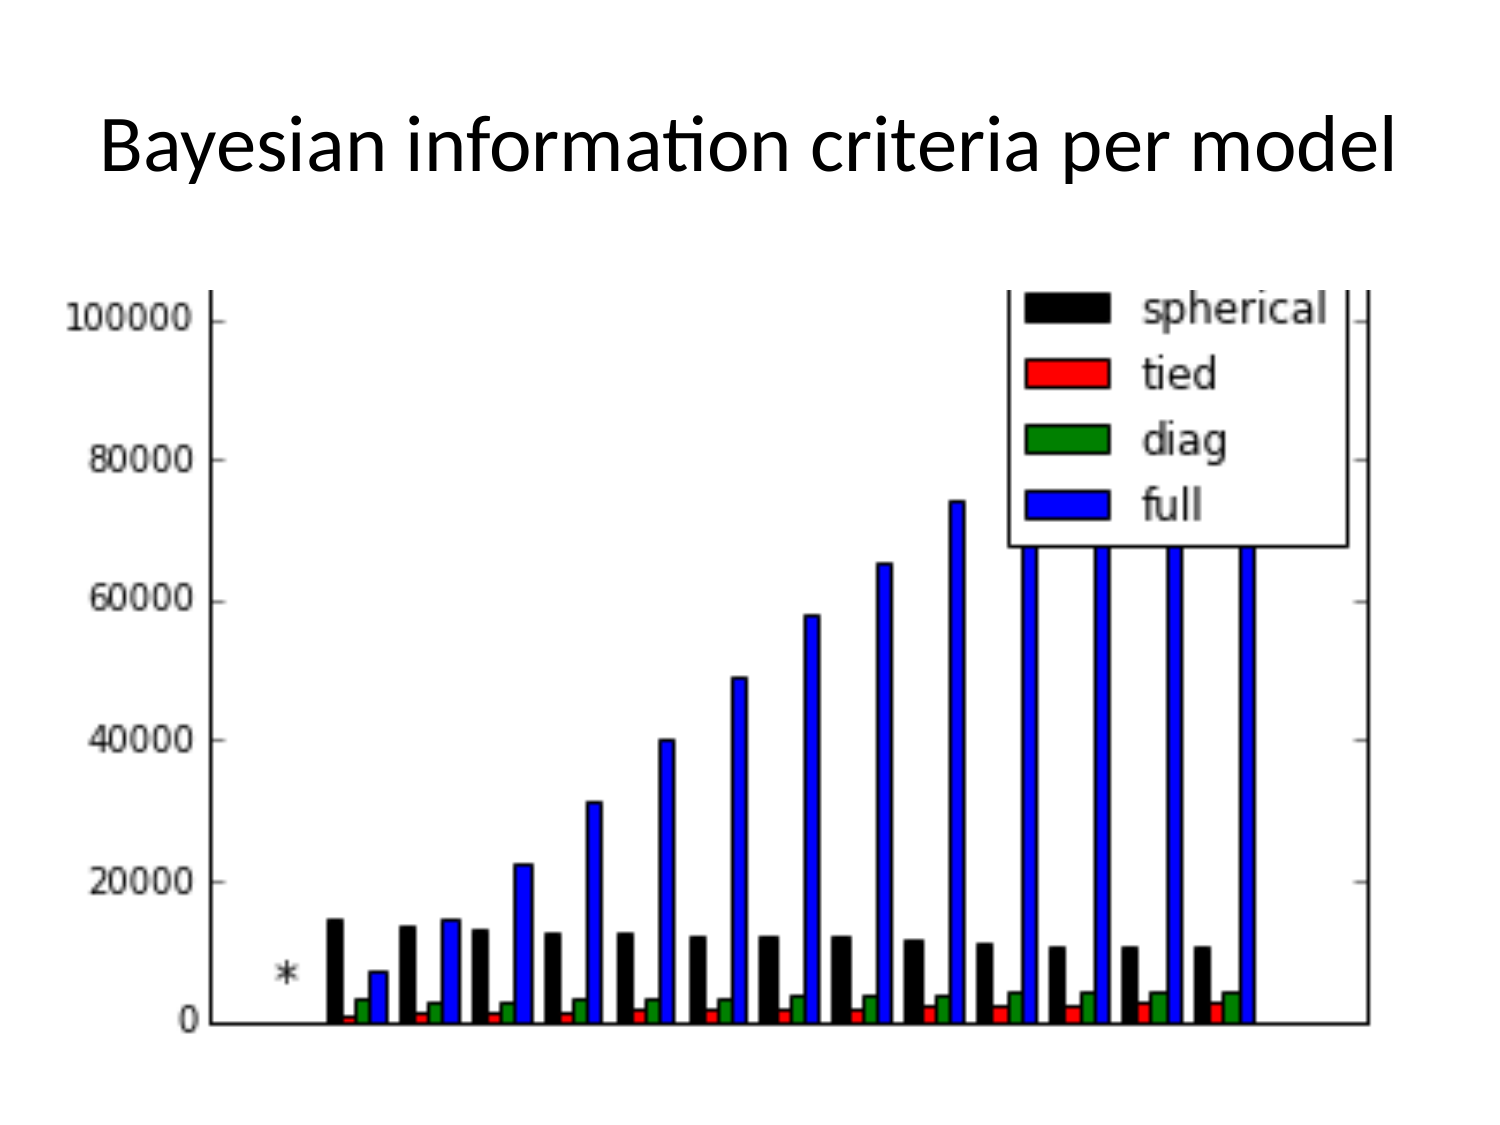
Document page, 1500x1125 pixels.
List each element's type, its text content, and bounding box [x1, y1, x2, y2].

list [40, 290, 1392, 1034]
title Bayesian information criteria per model [75, 45, 1425, 233]
